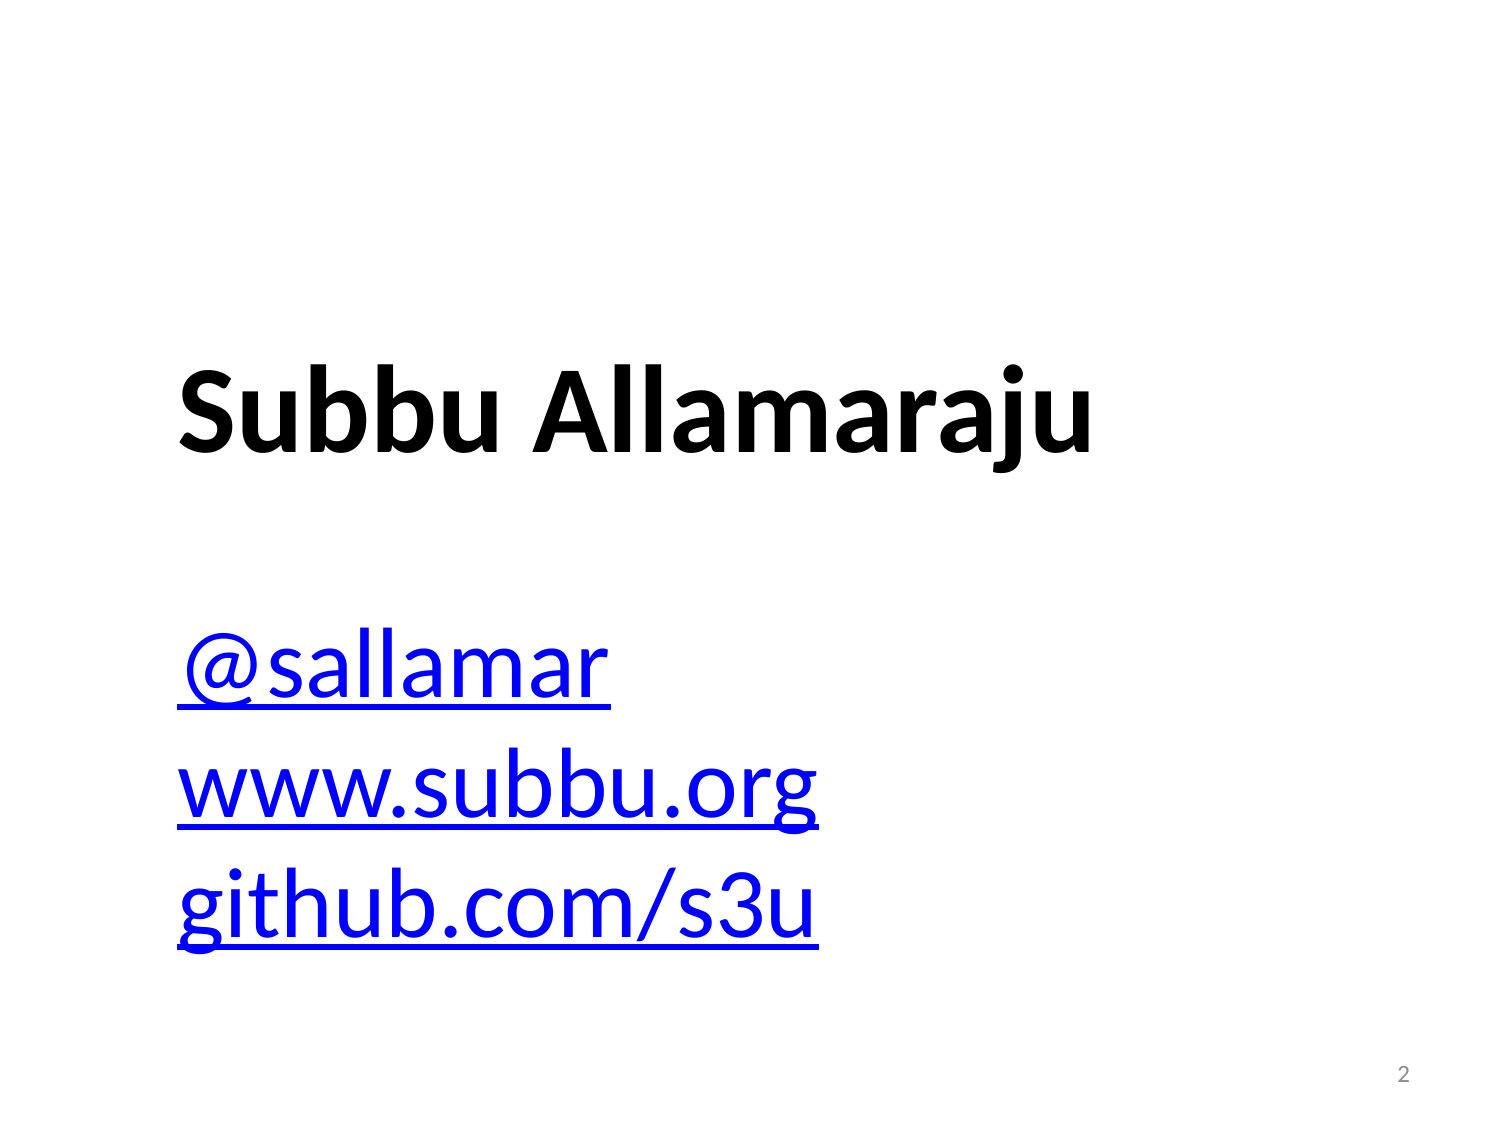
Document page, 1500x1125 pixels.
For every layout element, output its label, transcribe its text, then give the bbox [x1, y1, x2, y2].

text_box Subbu Allamaraju @sallamar www.subbu.org github.com/s3u [162, 155, 1344, 965]
slide_number 2 [1074, 1042, 1425, 1103]
